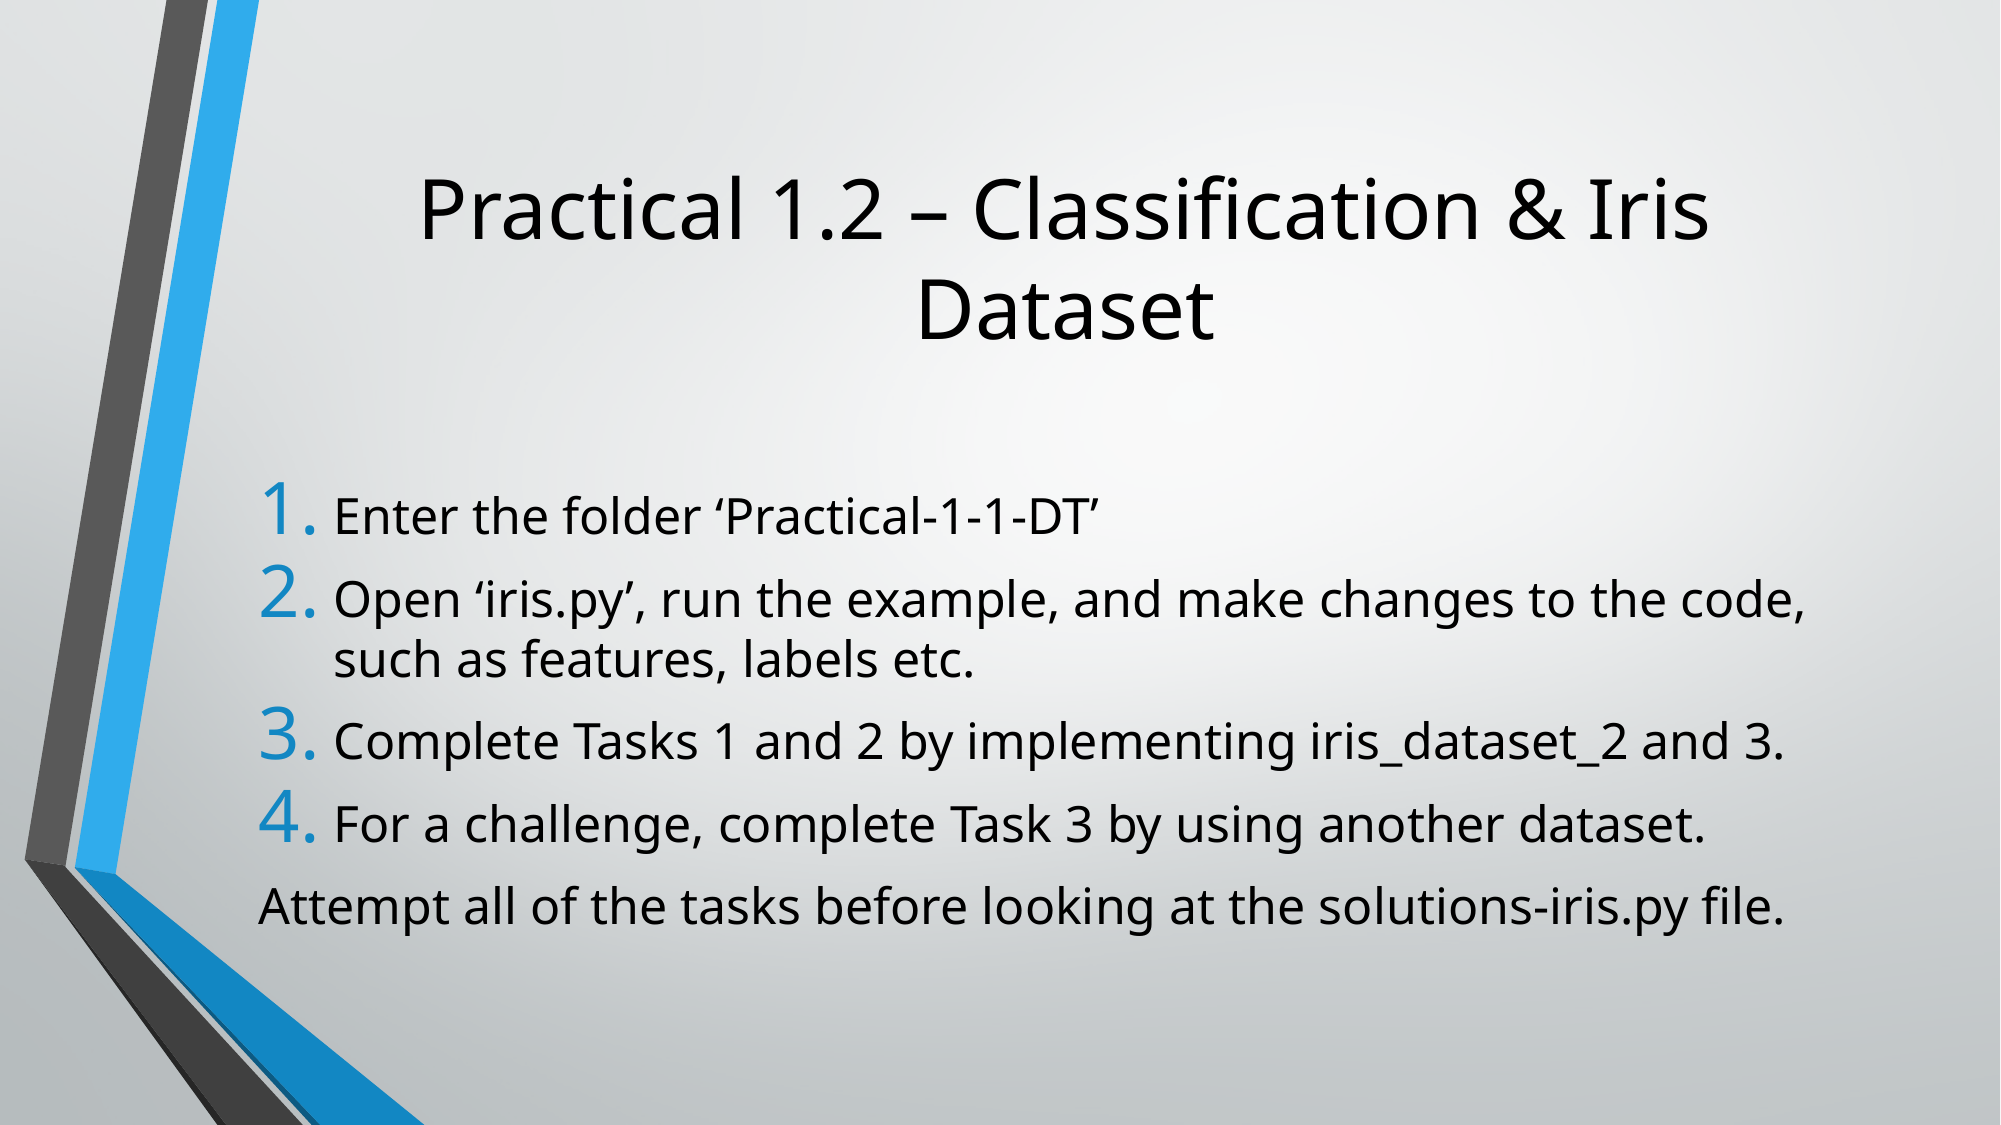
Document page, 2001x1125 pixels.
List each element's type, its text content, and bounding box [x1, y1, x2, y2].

title Practical 1.2 – Classification & Iris Dataset [243, 112, 1887, 400]
list Enter the folder ‘Practical-1-1-DT’ Open ‘iris.py’, run the example, and make changes to the code, such as features, labels etc. Complete Tasks 1 and 2 by implementing iris_dataset_2 and 3. For a challenge, complete Task 3 by using another dataset. Attempt all of the tasks before looking at the solutions-iris.py file. [243, 470, 1887, 950]
